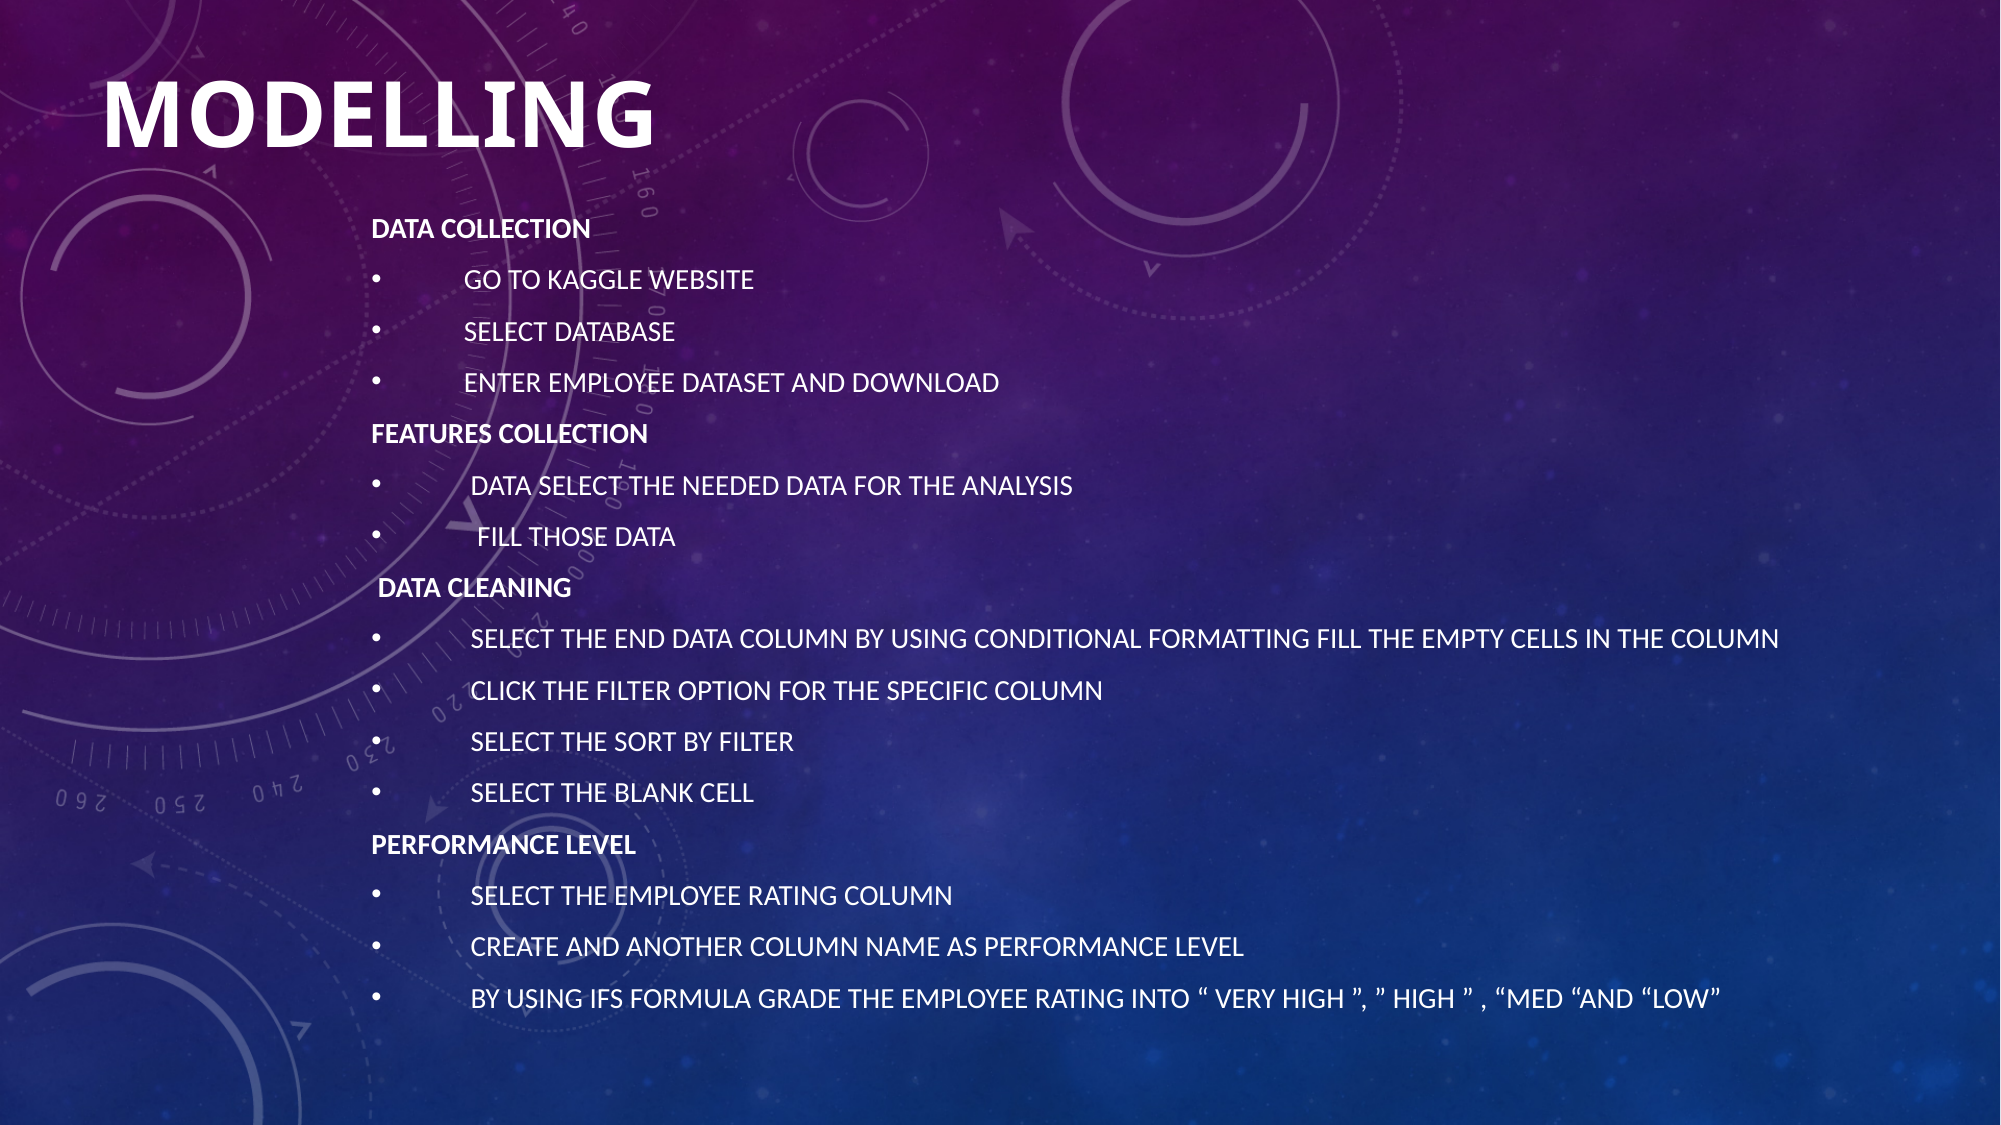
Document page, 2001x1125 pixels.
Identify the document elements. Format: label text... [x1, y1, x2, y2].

subtitle Data collection go to Kaggle website select database enter employee dataset and download Features collection data select the needed data for the analysis fill those data data cleaning select the end data column by using conditional formatting fill the empty cells in the column click the filter option for the specific column select the sort by filter select the blank cell Performance level select the employee rating column create and another column name as performance level by using ifs formula grade the employee rating into “ very high ”, ” high ” , “med “and “low” [356, 201, 1881, 1125]
picture [0, 0, 2001, 1125]
title Modelling [0, 0, 701, 175]
